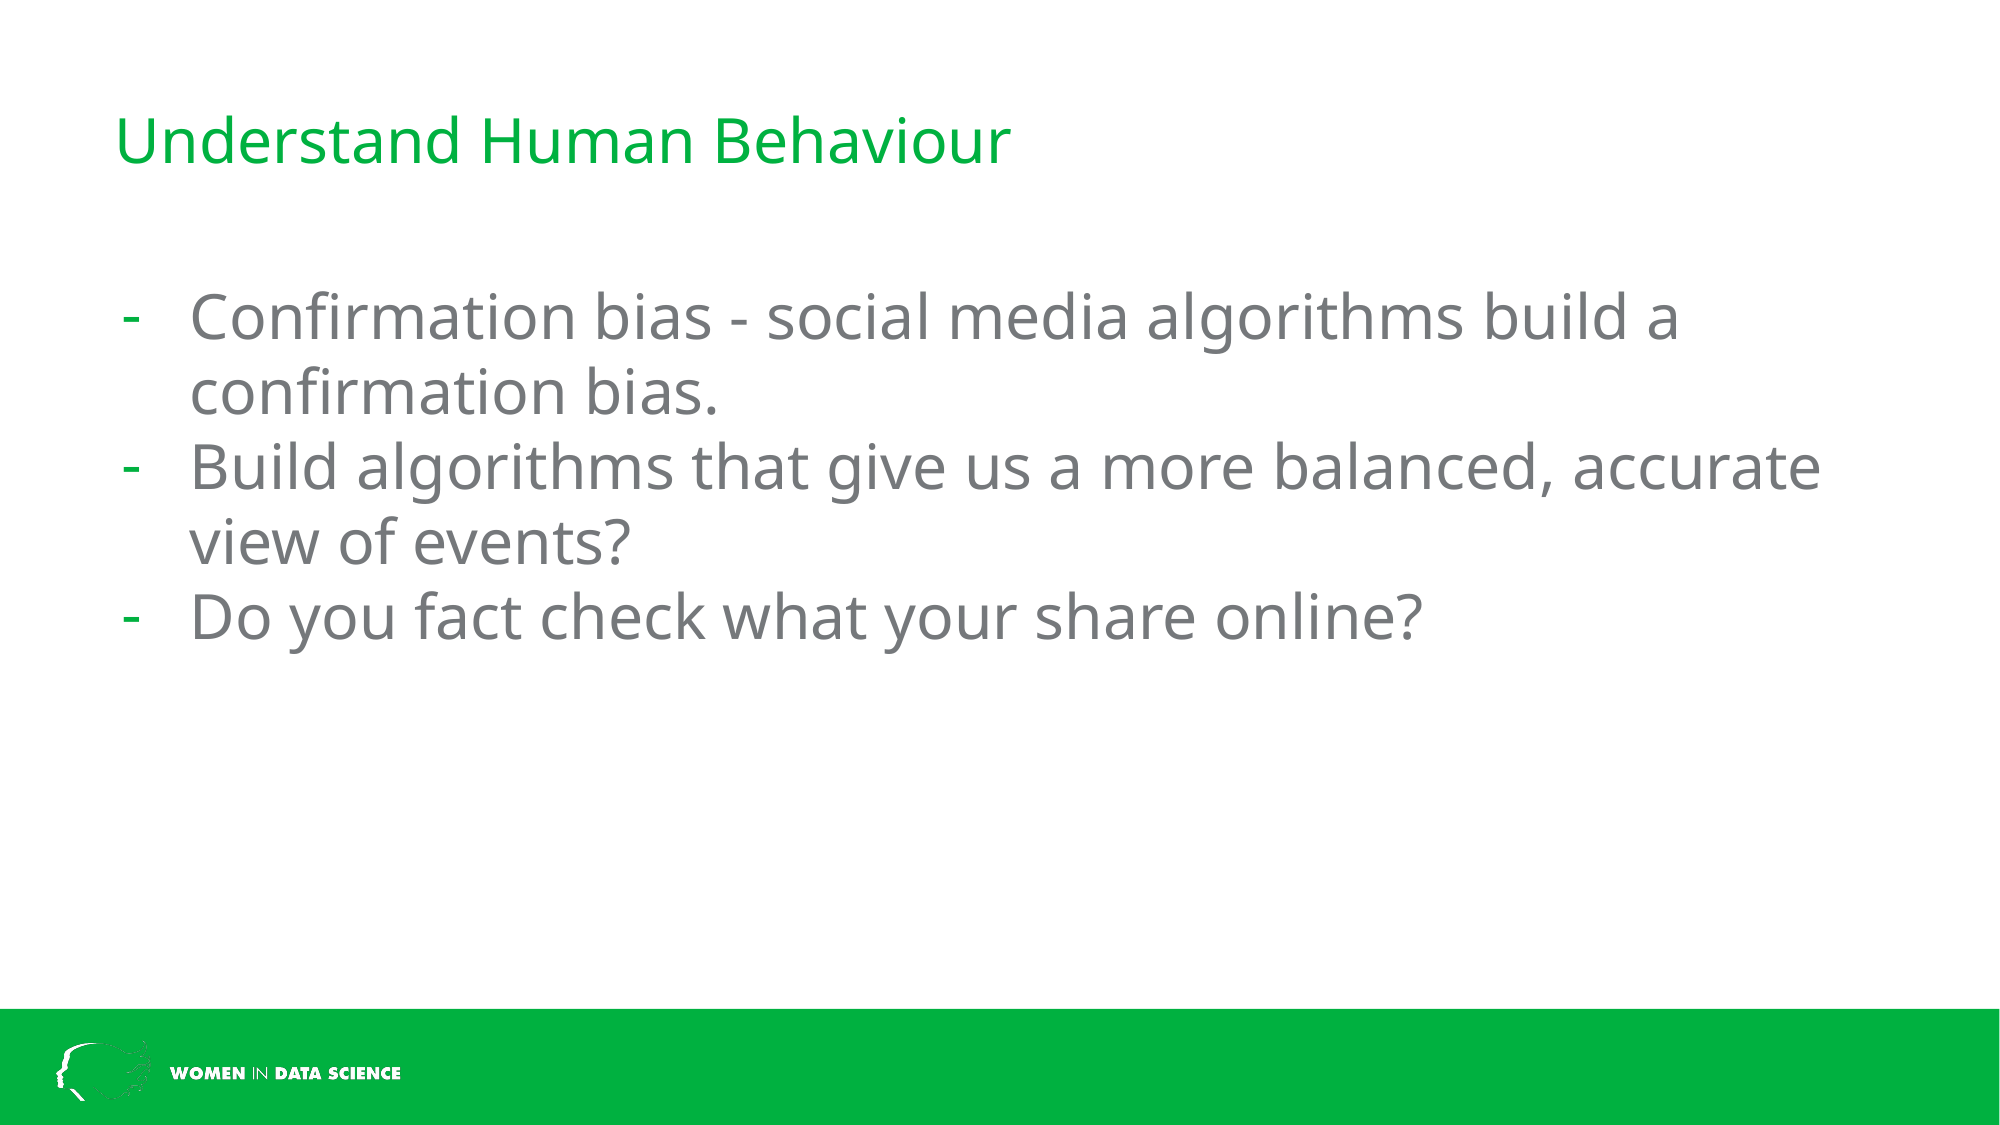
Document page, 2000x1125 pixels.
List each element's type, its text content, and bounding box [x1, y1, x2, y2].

picture [29, 1011, 429, 1125]
title Understand Human Behaviour [99, 45, 1900, 233]
list Confirmation bias - social media algorithms build a confirmation bias. Build algorithms that give us a more balanced, accurate view of events? Do you fact check what your share online? [99, 262, 1900, 1005]
